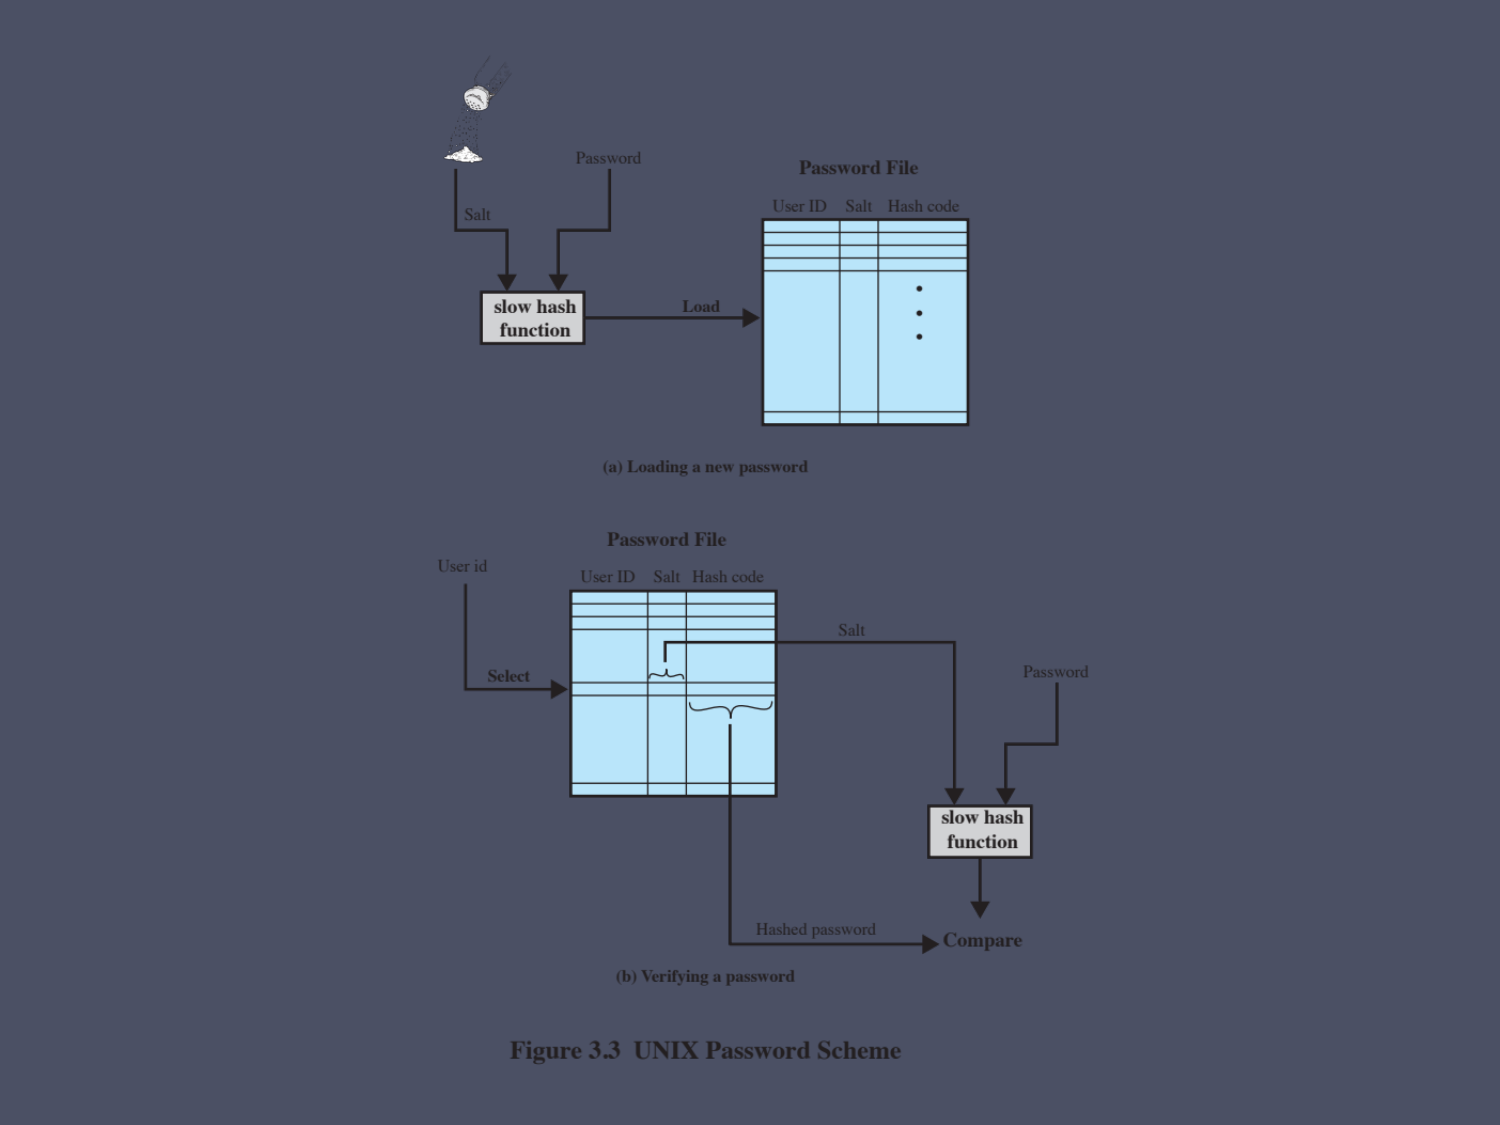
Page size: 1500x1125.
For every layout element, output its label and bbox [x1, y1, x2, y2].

picture [359, 30, 1164, 1095]
